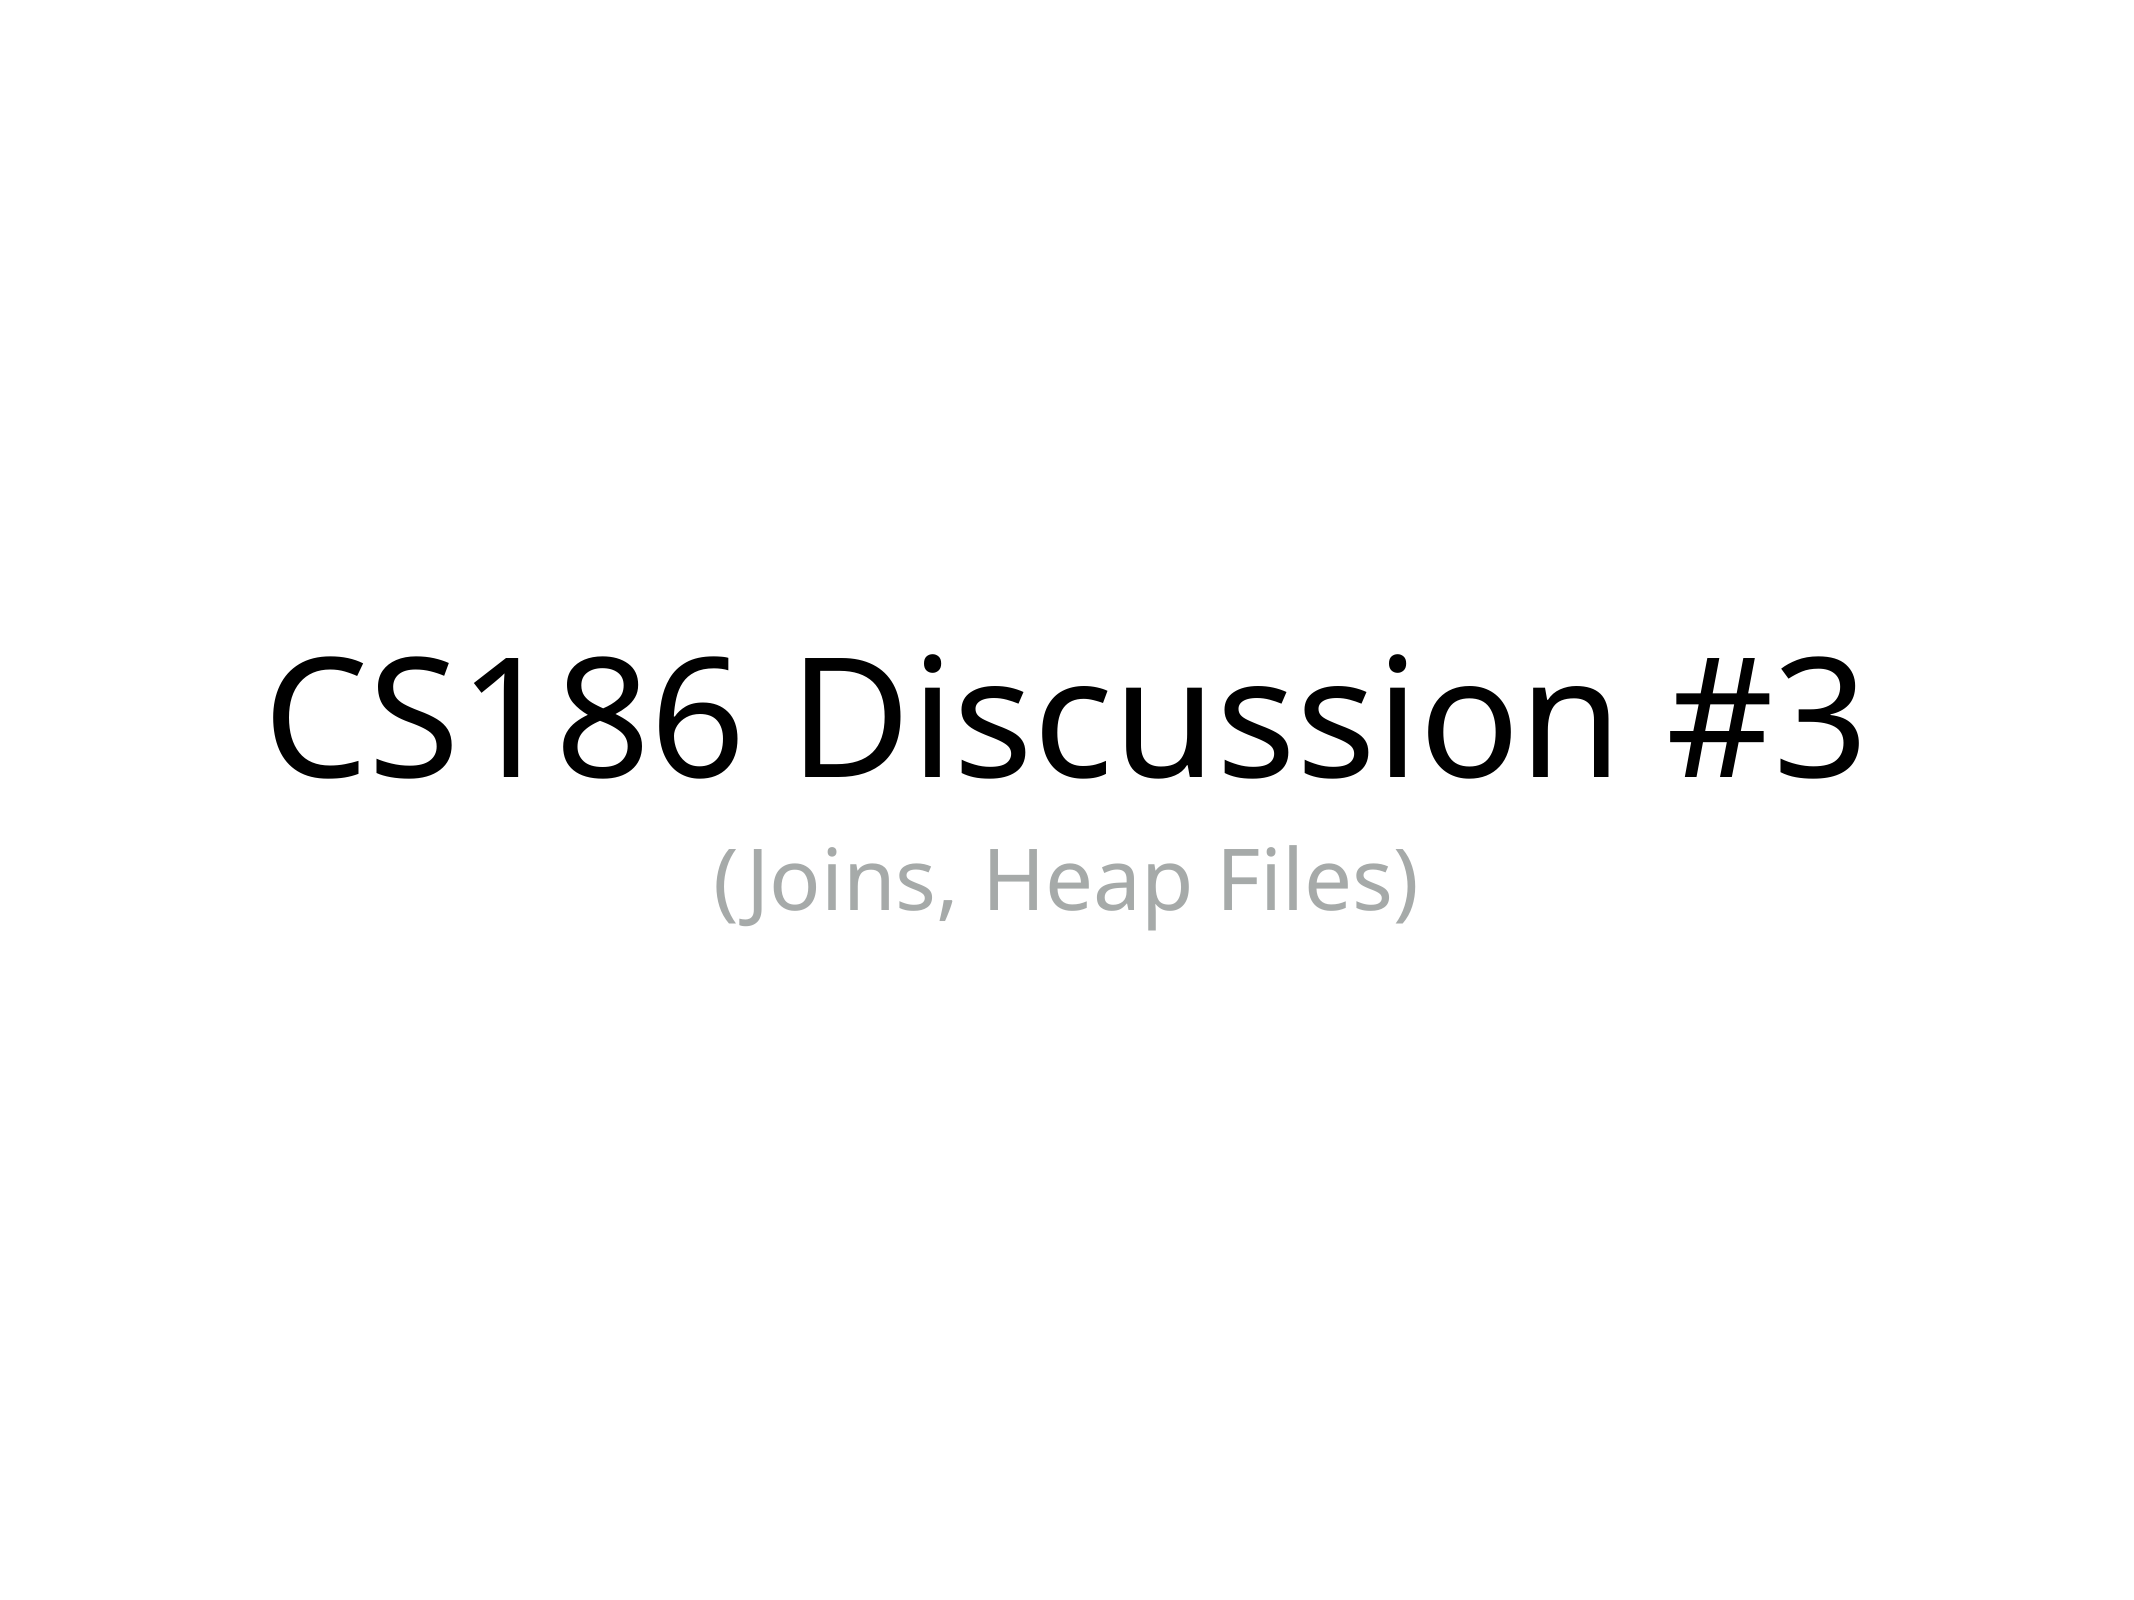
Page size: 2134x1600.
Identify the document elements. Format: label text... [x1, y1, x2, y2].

title CS186 Discussion #3 [207, 268, 1926, 811]
list (Joins, Heap Files) [207, 824, 1926, 1011]
